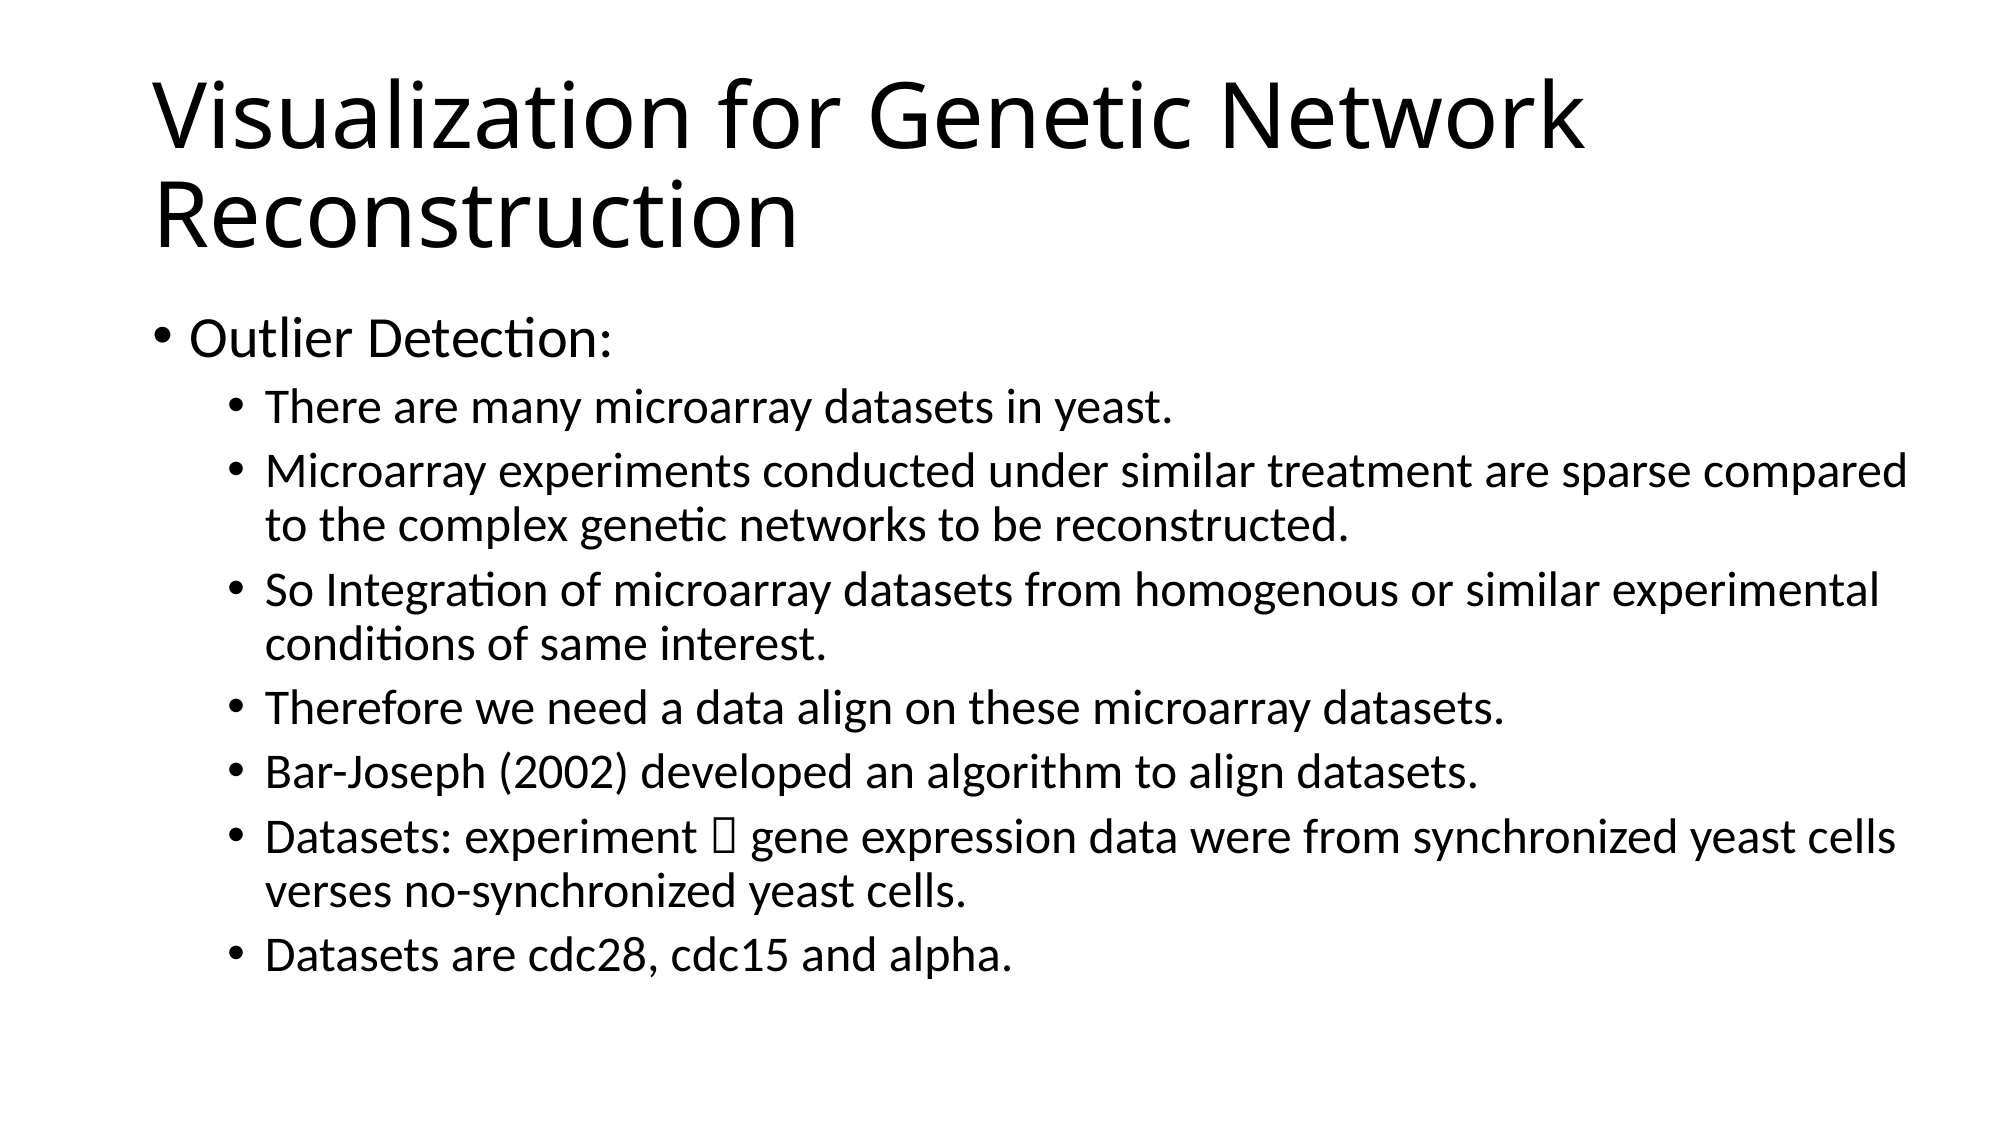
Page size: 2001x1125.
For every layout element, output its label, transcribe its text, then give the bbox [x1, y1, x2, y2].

list Outlier Detection: There are many microarray datasets in yeast. Microarray experiments conducted under similar treatment are sparse compared to the complex genetic networks to be reconstructed. So Integration of microarray datasets from homogenous or similar experimental conditions of same interest. Therefore we need a data align on these microarray datasets. Bar-Joseph (2002) developed an algorithm to align datasets. Datasets: experiment  gene expression data were from synchronized yeast cells verses no-synchronized yeast cells. Datasets are cdc28, cdc15 and alpha. [137, 299, 1932, 1075]
title Visualization for Genetic Network Reconstruction [137, 59, 1863, 278]
